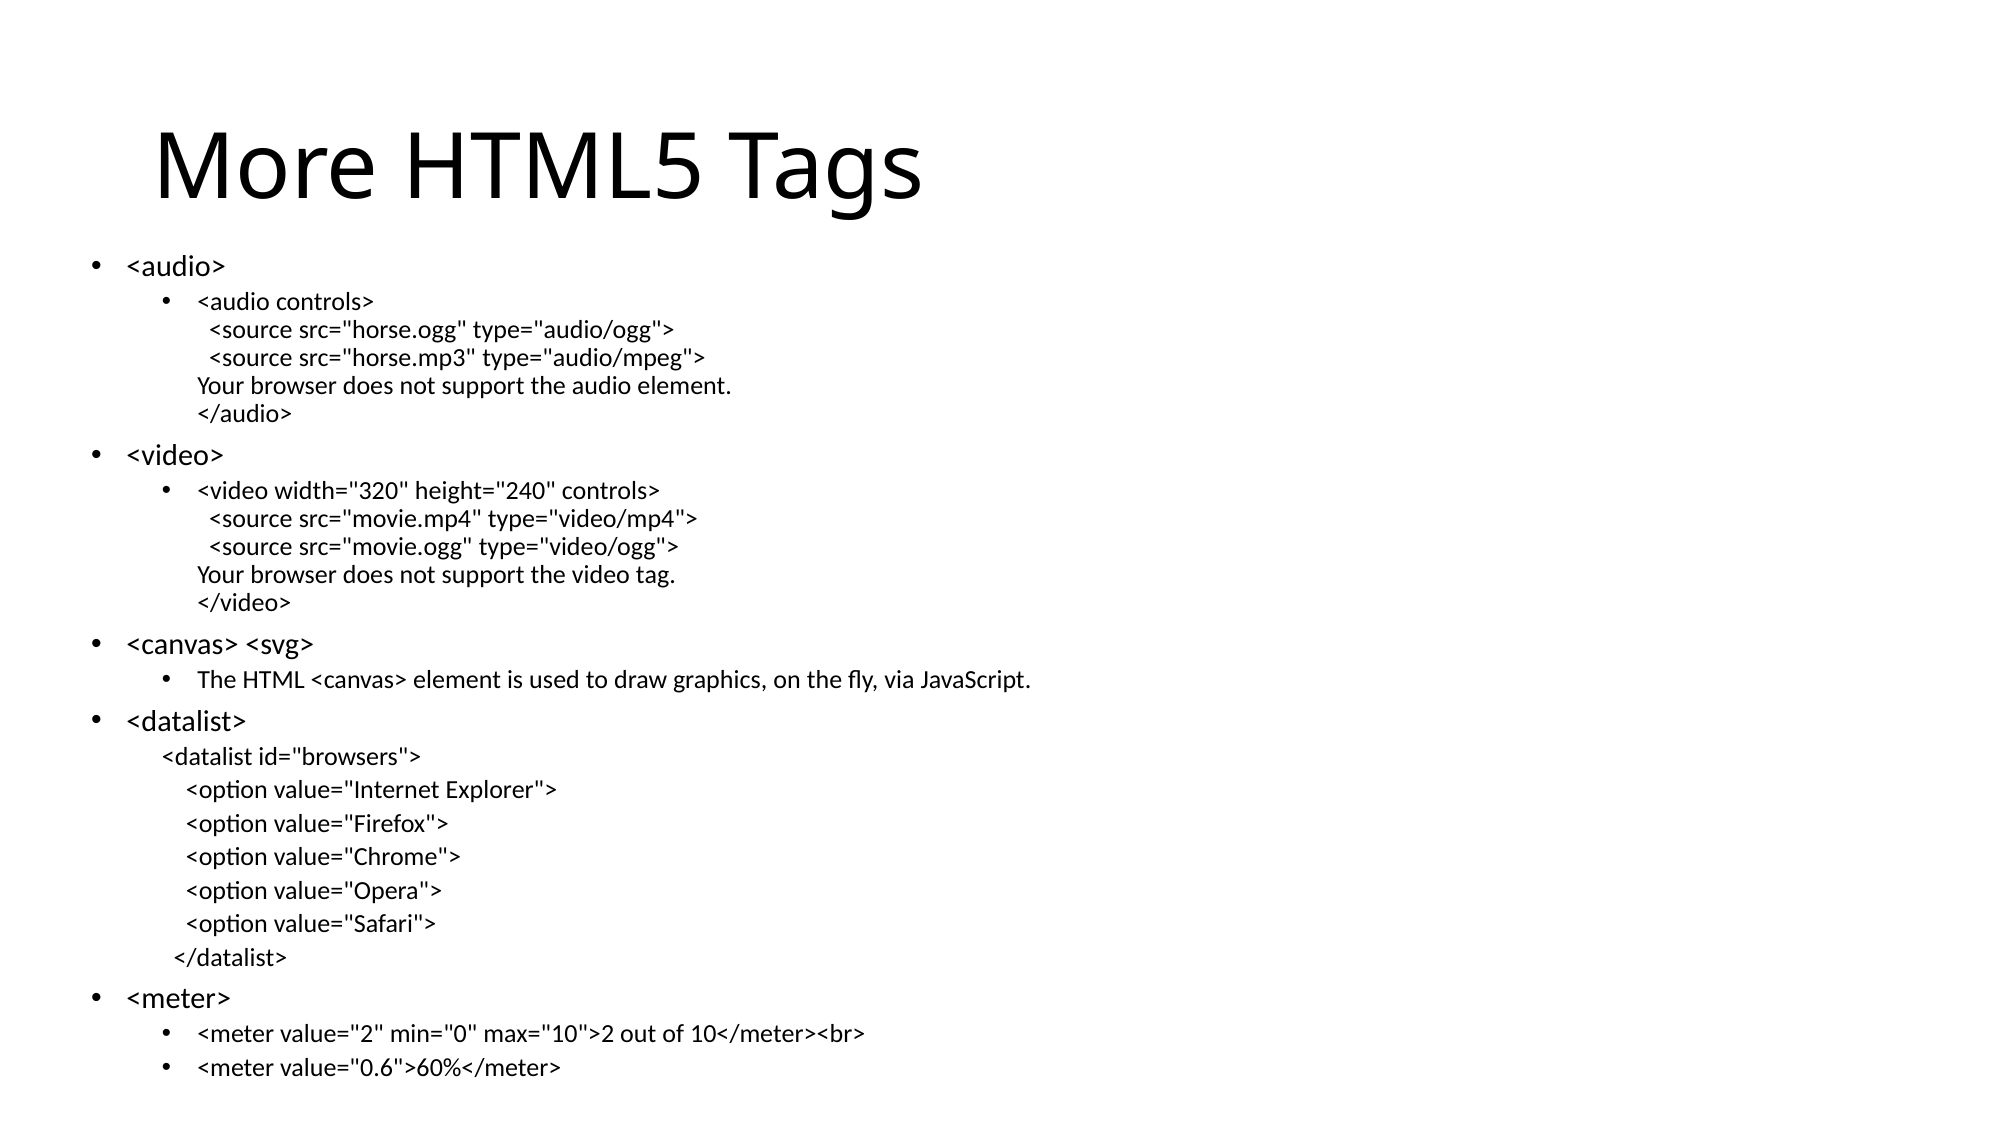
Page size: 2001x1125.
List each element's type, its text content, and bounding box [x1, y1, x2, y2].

title More HTML5 Tags [137, 59, 1863, 242]
list <audio> <audio controls> <source src="horse.ogg" type="audio/ogg"> <source src="horse.mp3" type="audio/mpeg"> Your browser does not support the audio element. </audio> <video> <video width="320" height="240" controls> <source src="movie.mp4" type="video/mp4"> <source src="movie.ogg" type="video/ogg"> Your browser does not support the video tag. </video> <canvas> <svg> The HTML <canvas> element is used to draw graphics, on the fly, via JavaScript. <datalist> <datalist id="browsers"> <option value="Internet Explorer"> <option value="Firefox"> <option value="Chrome"> <option value="Opera"> <option value="Safari"> </datalist> <meter> <meter value="2" min="0" max="10">2 out of 10</meter><br> <meter value="0.6">60%</meter> [75, 242, 1923, 1091]
